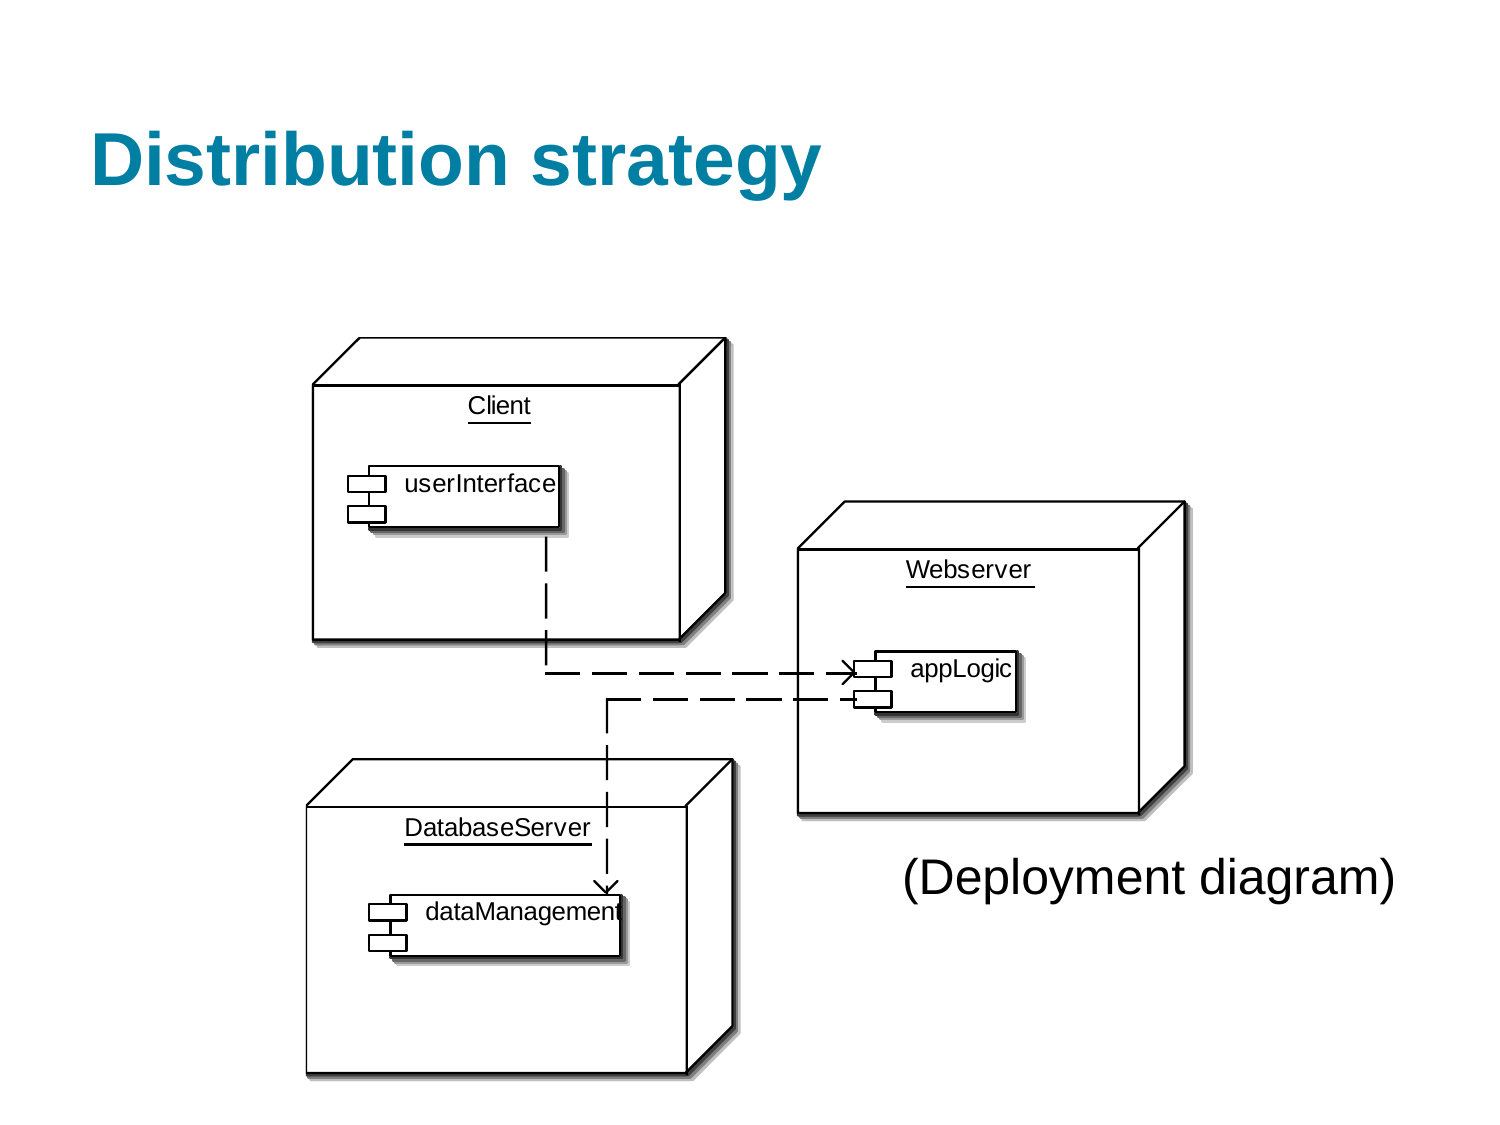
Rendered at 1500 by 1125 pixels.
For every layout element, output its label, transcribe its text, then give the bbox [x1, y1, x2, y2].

picture [305, 337, 1195, 1083]
title Distribution strategy [75, 35, 1425, 216]
text_box (Deployment diagram) [1199, 837, 1425, 913]
